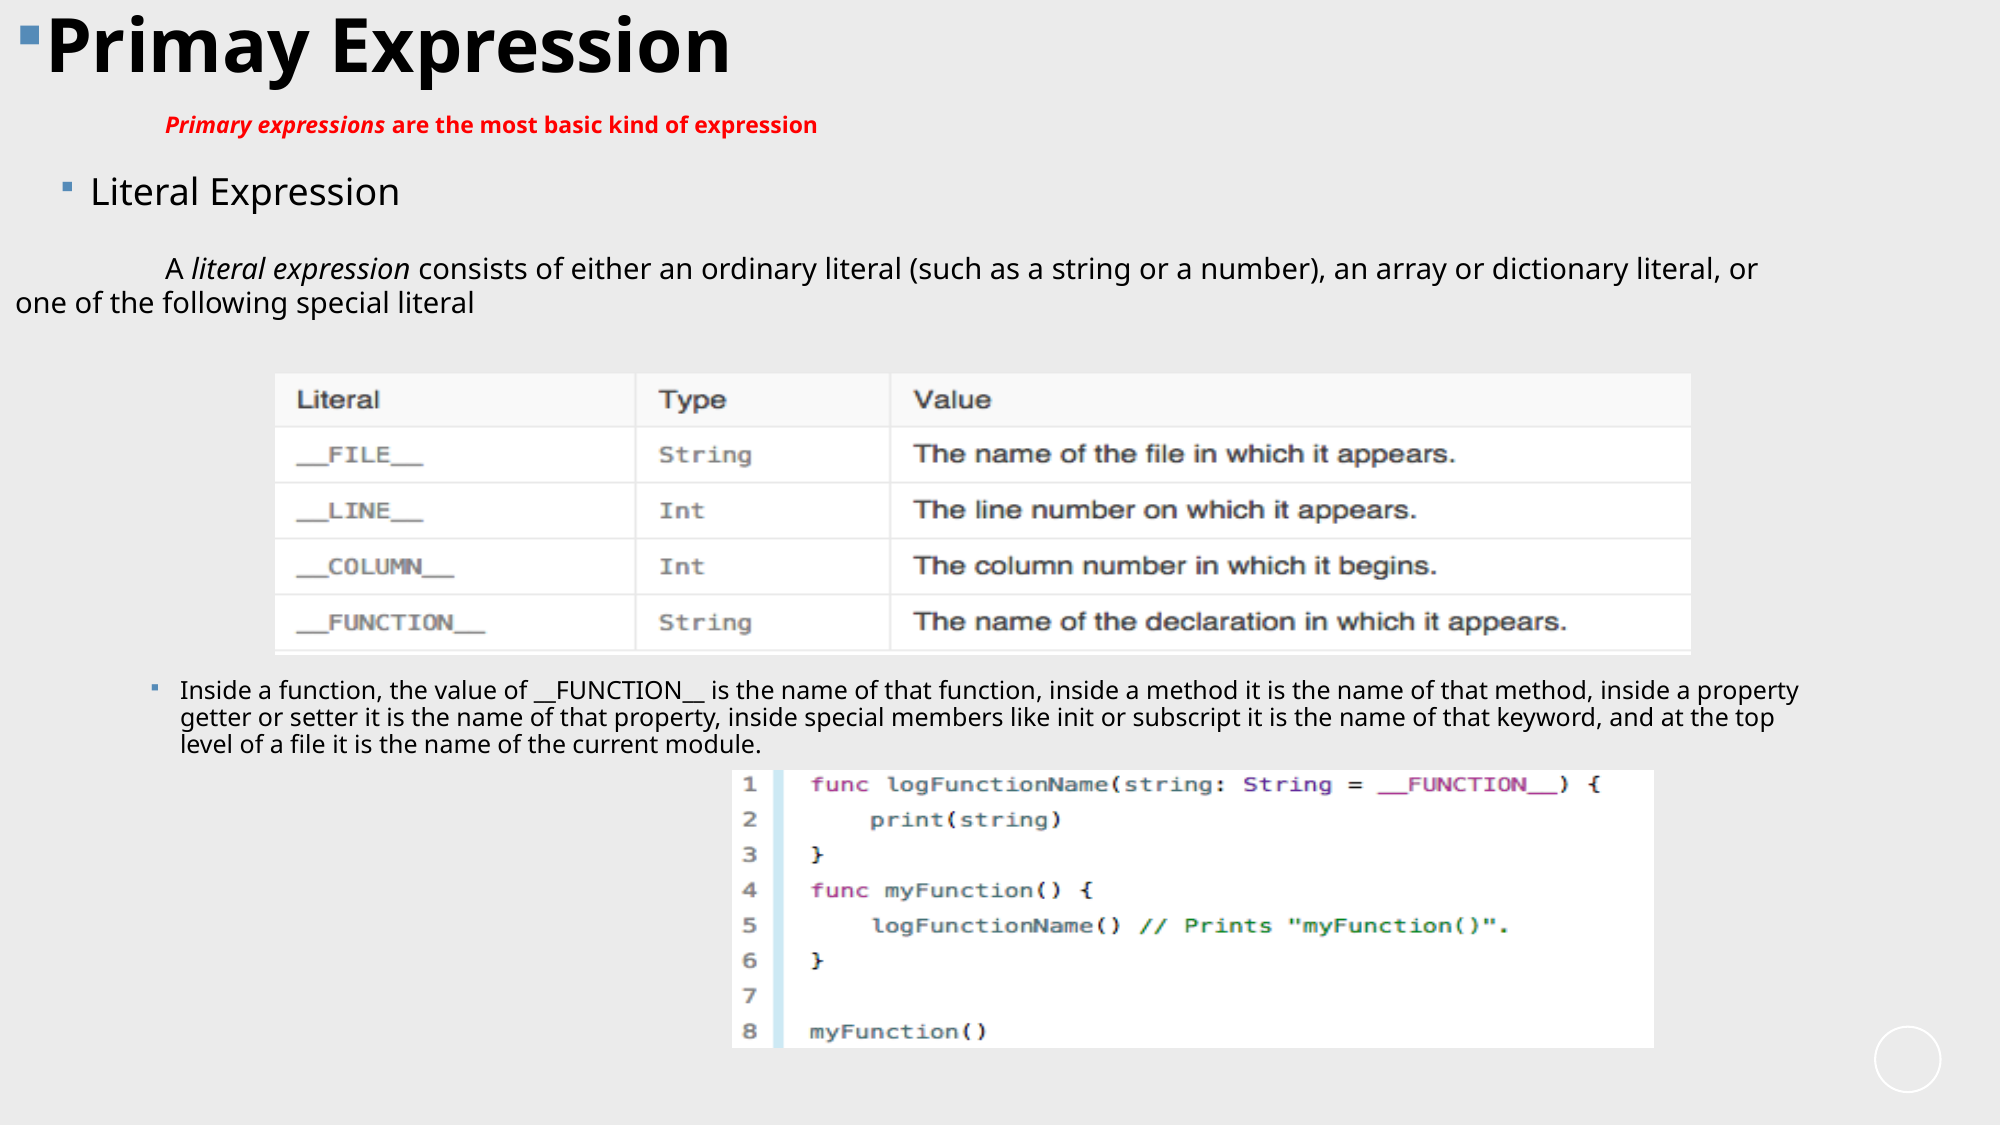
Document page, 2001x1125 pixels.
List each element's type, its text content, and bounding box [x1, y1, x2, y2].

picture [732, 770, 1654, 1048]
list Primay Expression Primary expressions are the most basic kind of expression Literal Expression A literal expression consists of either an ordinary literal (such as a string or a number), an array or dictionary literal, or one of the following special literal Inside a function, the value of __FUNCTION__ is the name of that function, inside a method it is the name of that method, inside a property getter or setter it is the name of that property, inside special members like init or subscript it is the name of that keyword, and at the top level of a file it is the name of the current module. [0, 0, 1826, 1013]
picture [275, 372, 1691, 655]
